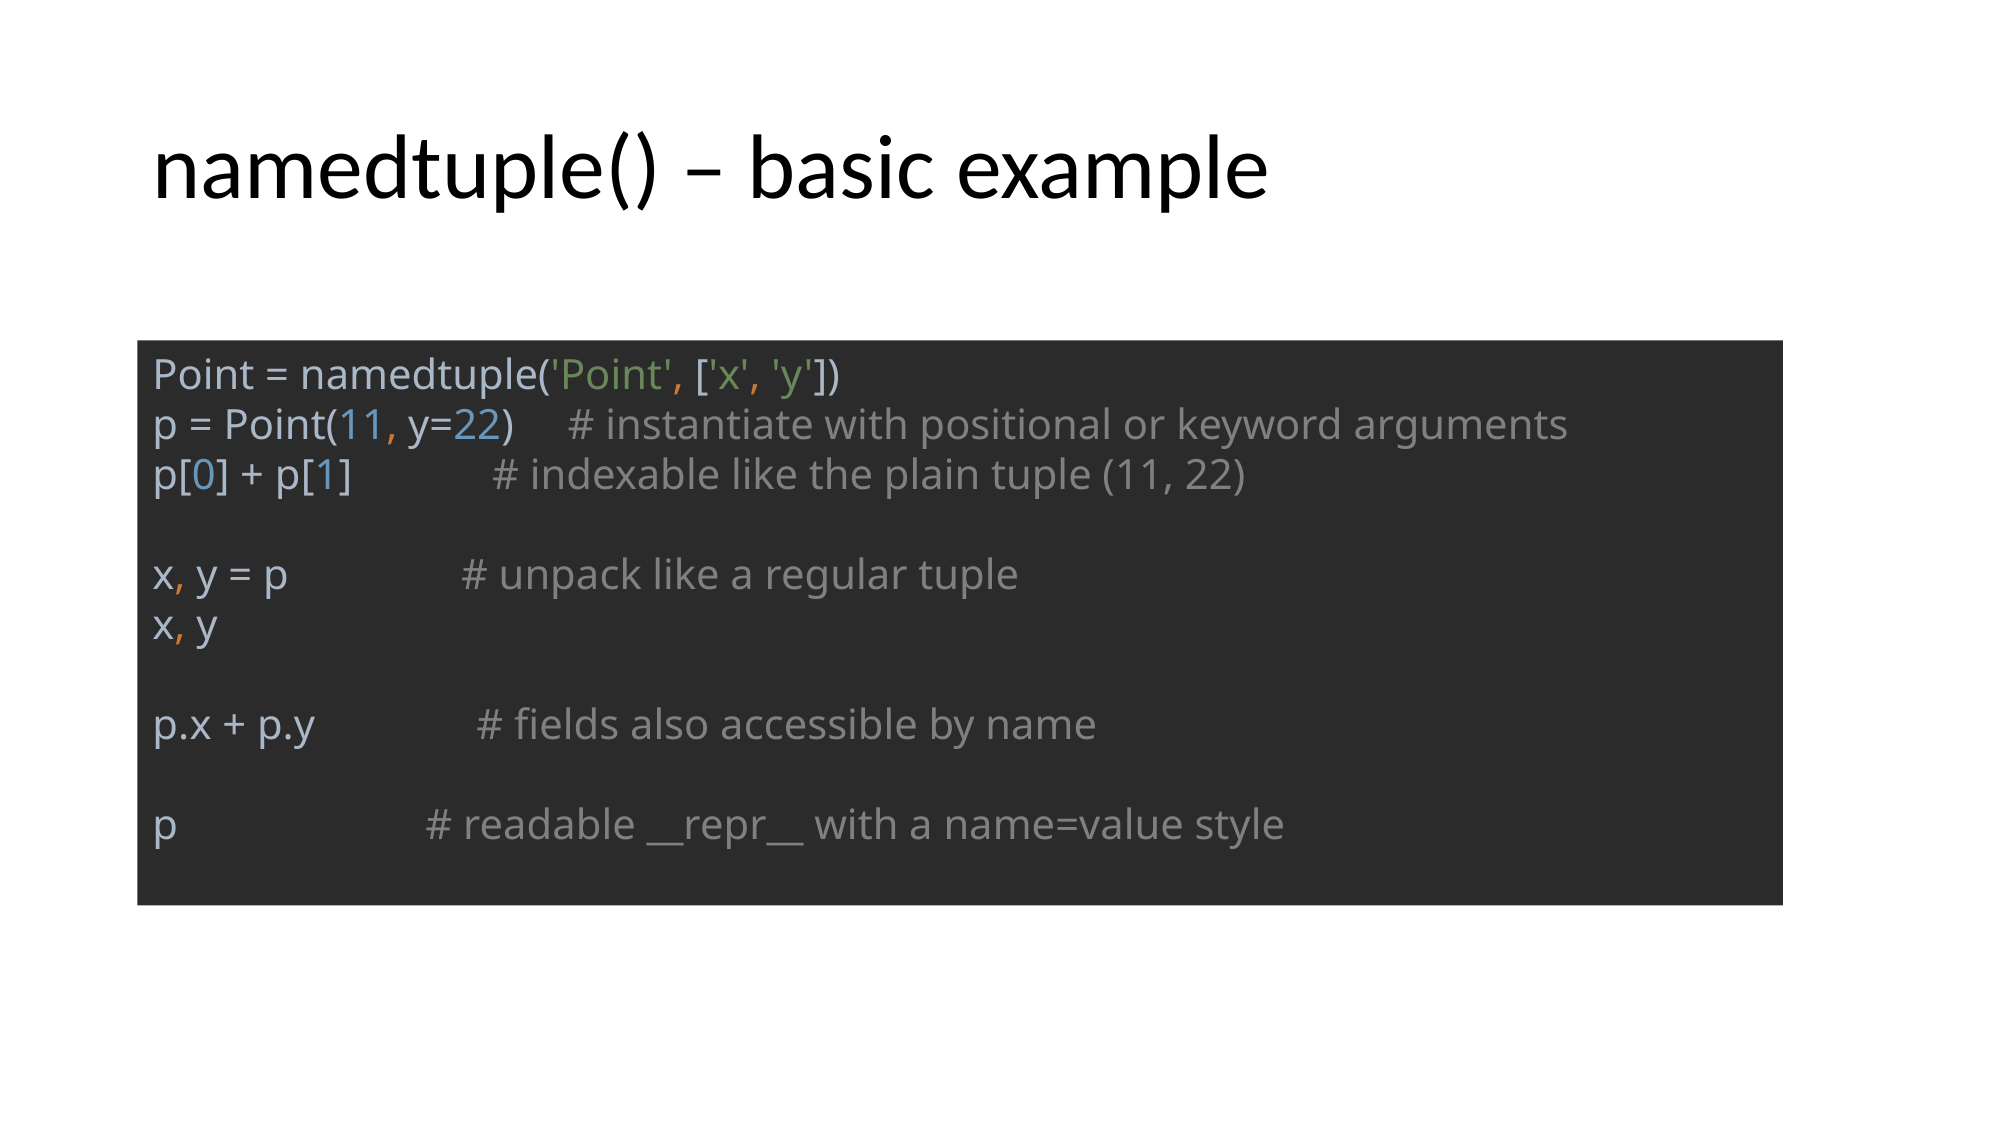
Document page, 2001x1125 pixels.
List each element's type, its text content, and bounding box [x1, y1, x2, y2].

title namedtuple() – basic example [137, 59, 1863, 278]
text_box Point = namedtuple('Point', ['x', 'y']) p = Point(11, y=22) # instantiate with positional or keyword arguments p[0] + p[1] # indexable like the plain tuple (11, 22) x, y = p # unpack like a regular tuple x, y p.x + p.y # fields also accessible by name p # readable __repr__ with a name=value style [137, 340, 1783, 906]
